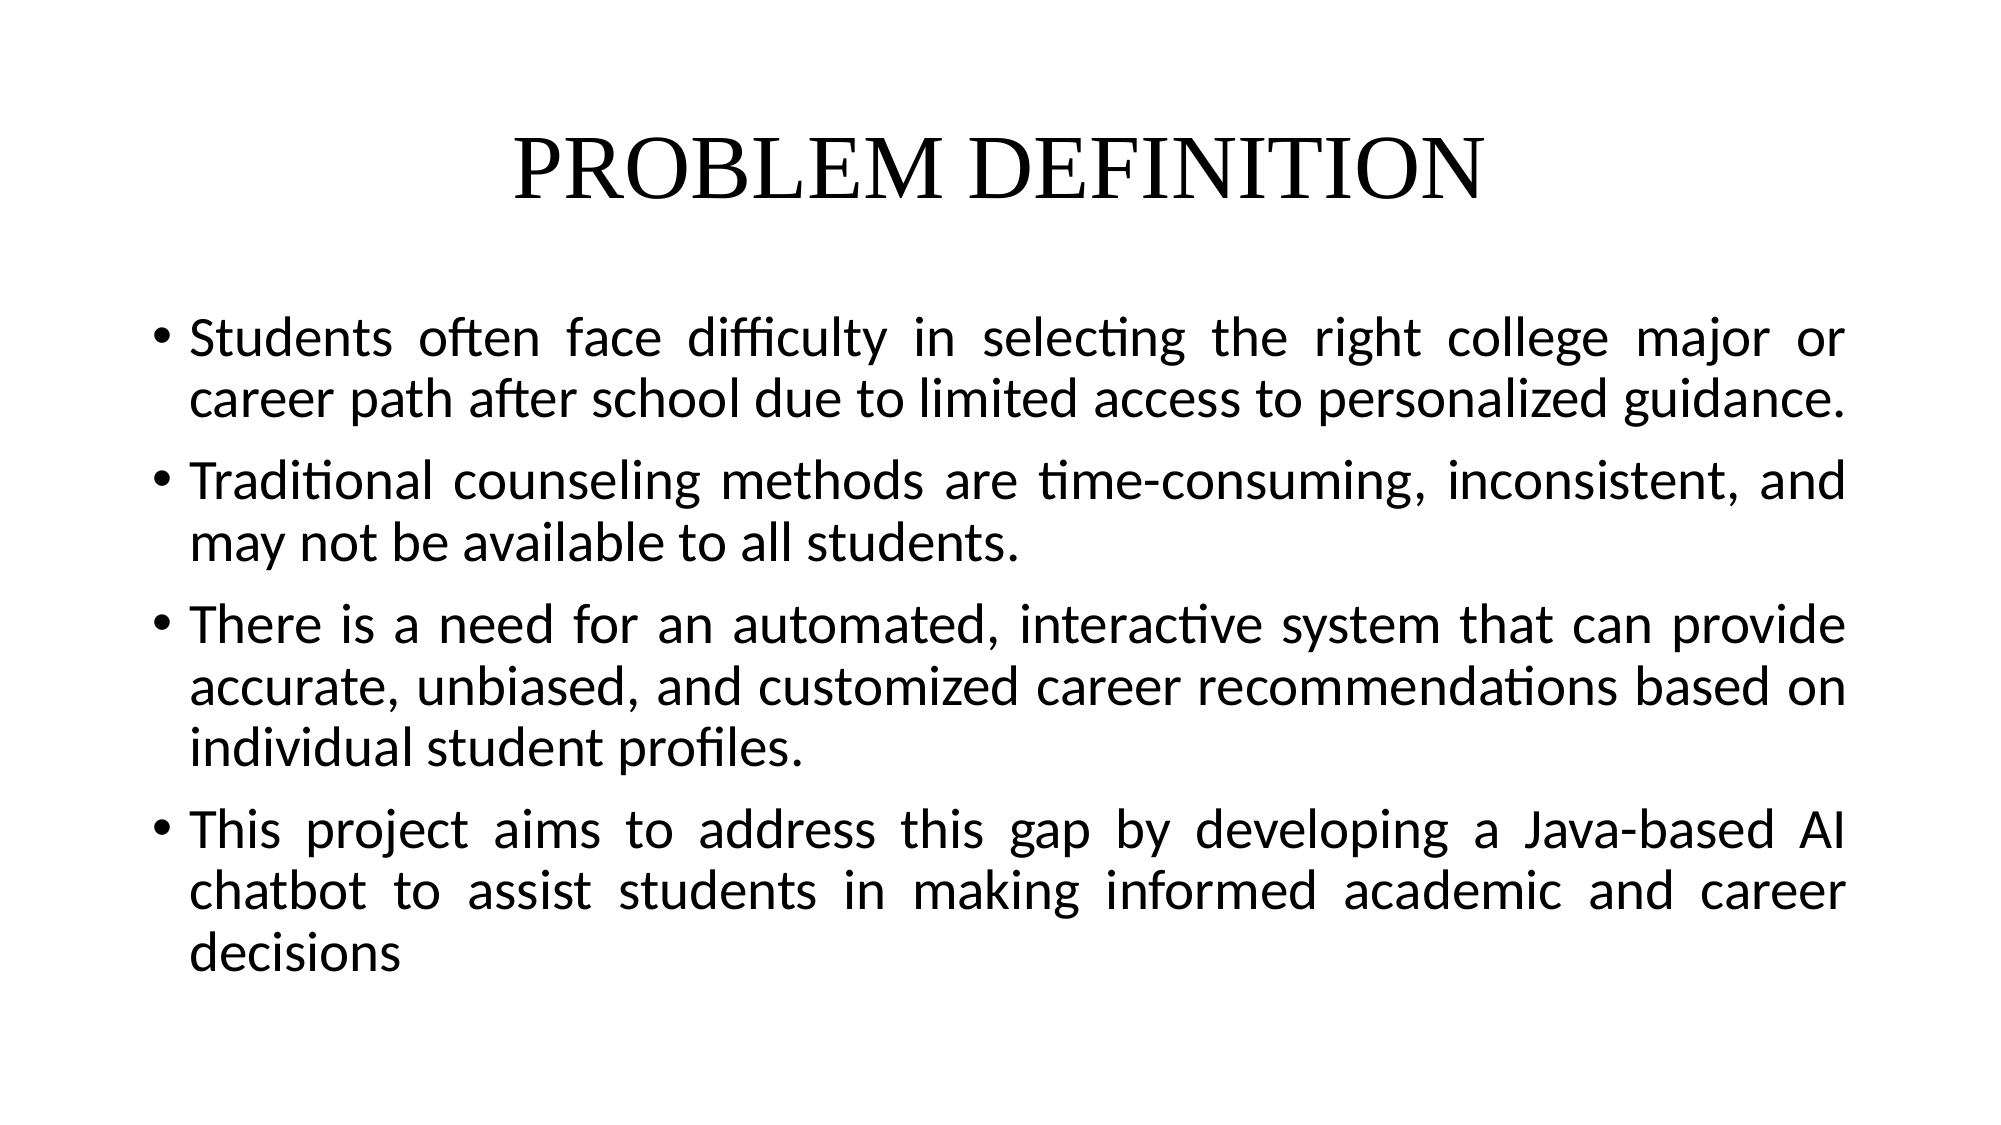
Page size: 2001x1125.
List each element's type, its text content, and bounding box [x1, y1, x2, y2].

title PROBLEM DEFINITION [137, 59, 1863, 278]
list Students often face difficulty in selecting the right college major or career path after school due to limited access to personalized guidance. Traditional counseling methods are time-consuming, inconsistent, and may not be available to all students. There is a need for an automated, interactive system that can provide accurate, unbiased, and customized career recommendations based on individual student profiles. This project aims to address this gap by developing a Java-based AI chatbot to assist students in making informed academic and career decisions [137, 299, 1863, 1014]
